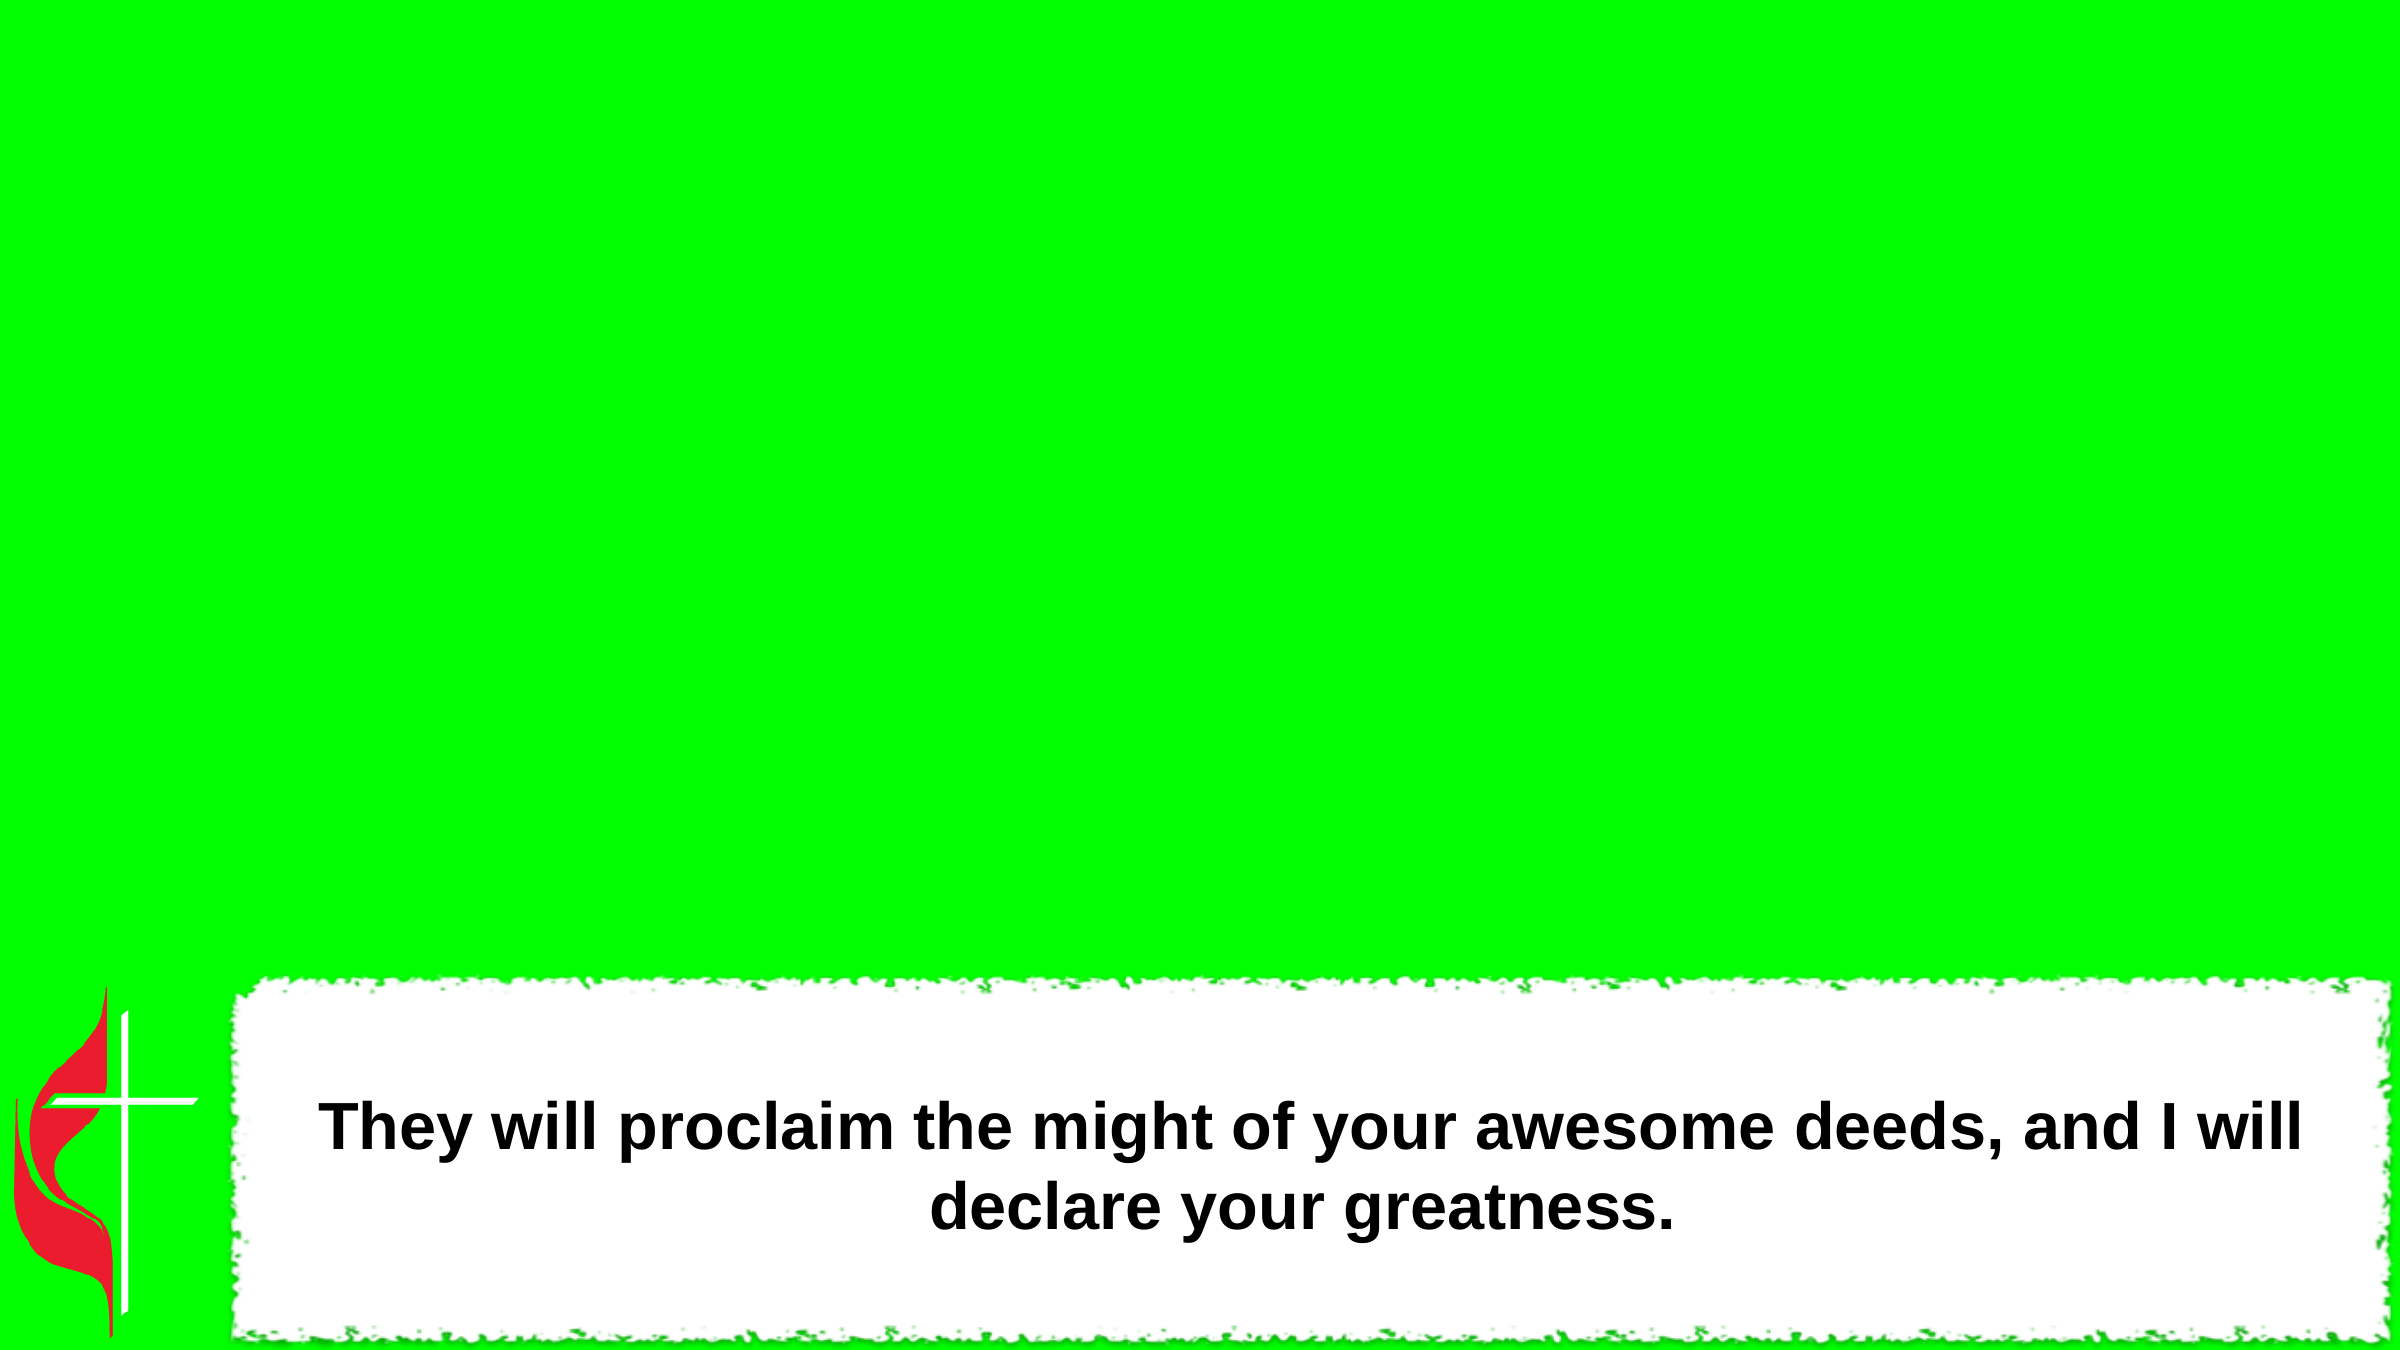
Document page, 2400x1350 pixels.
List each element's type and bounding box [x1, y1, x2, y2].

picture [0, 974, 2400, 1350]
